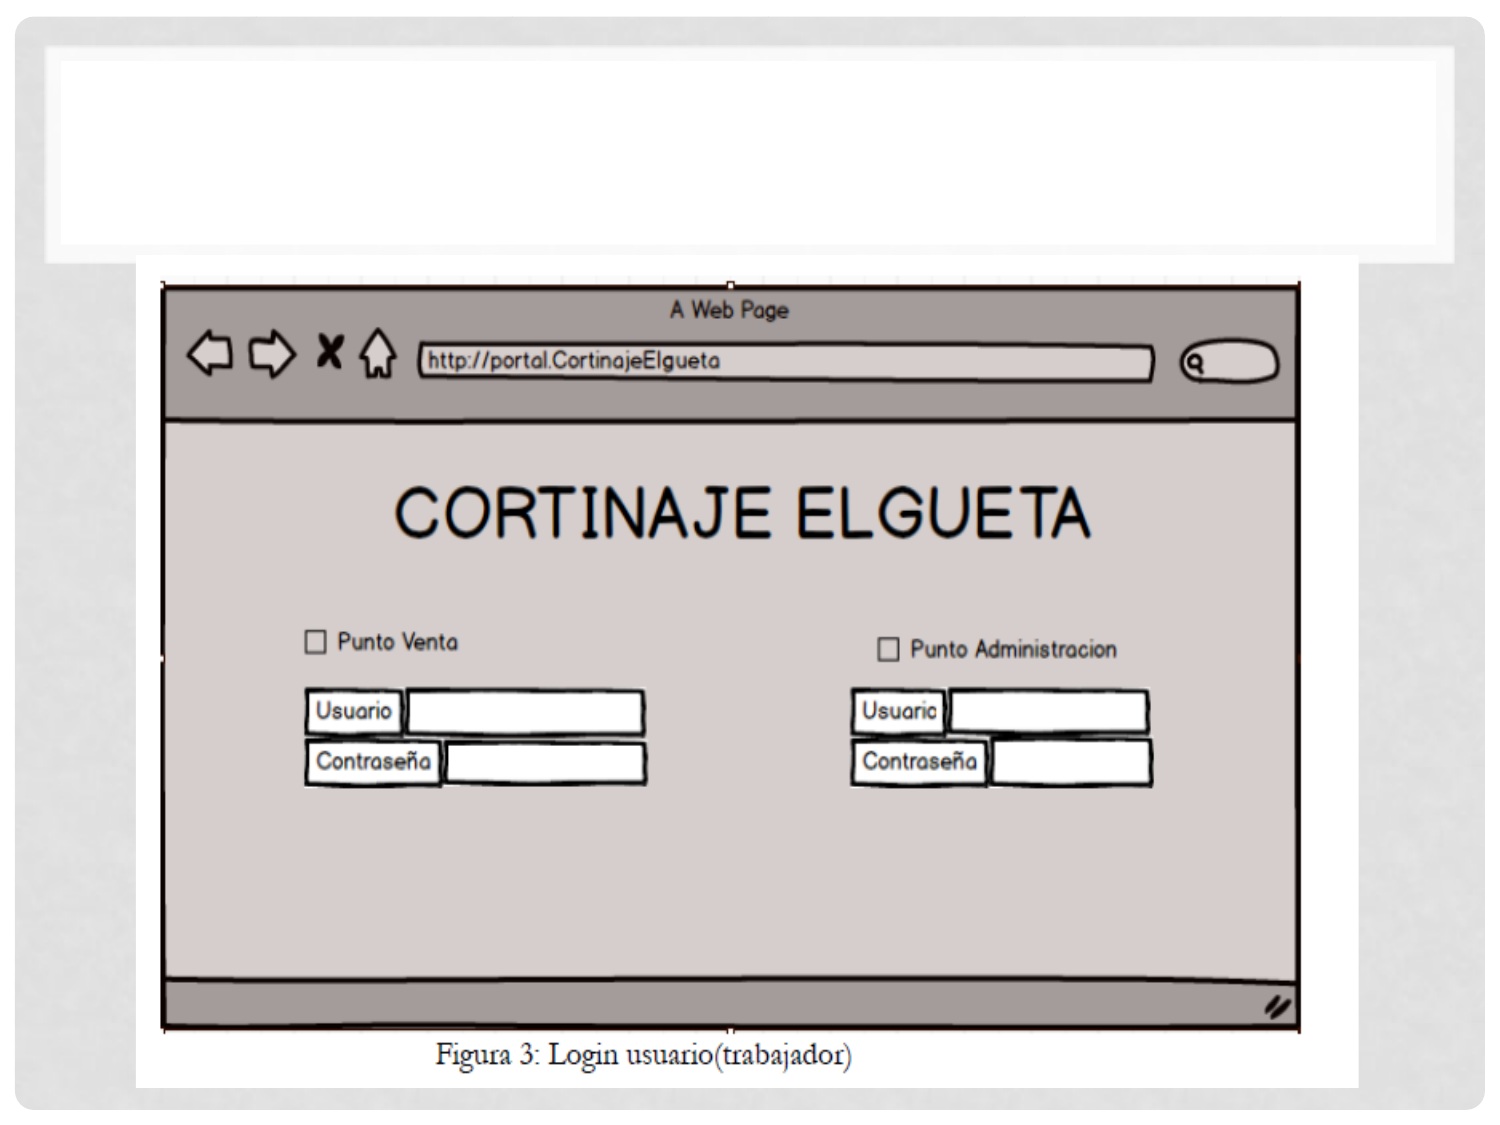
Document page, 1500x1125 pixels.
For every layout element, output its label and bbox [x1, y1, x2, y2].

picture [135, 255, 1359, 1088]
